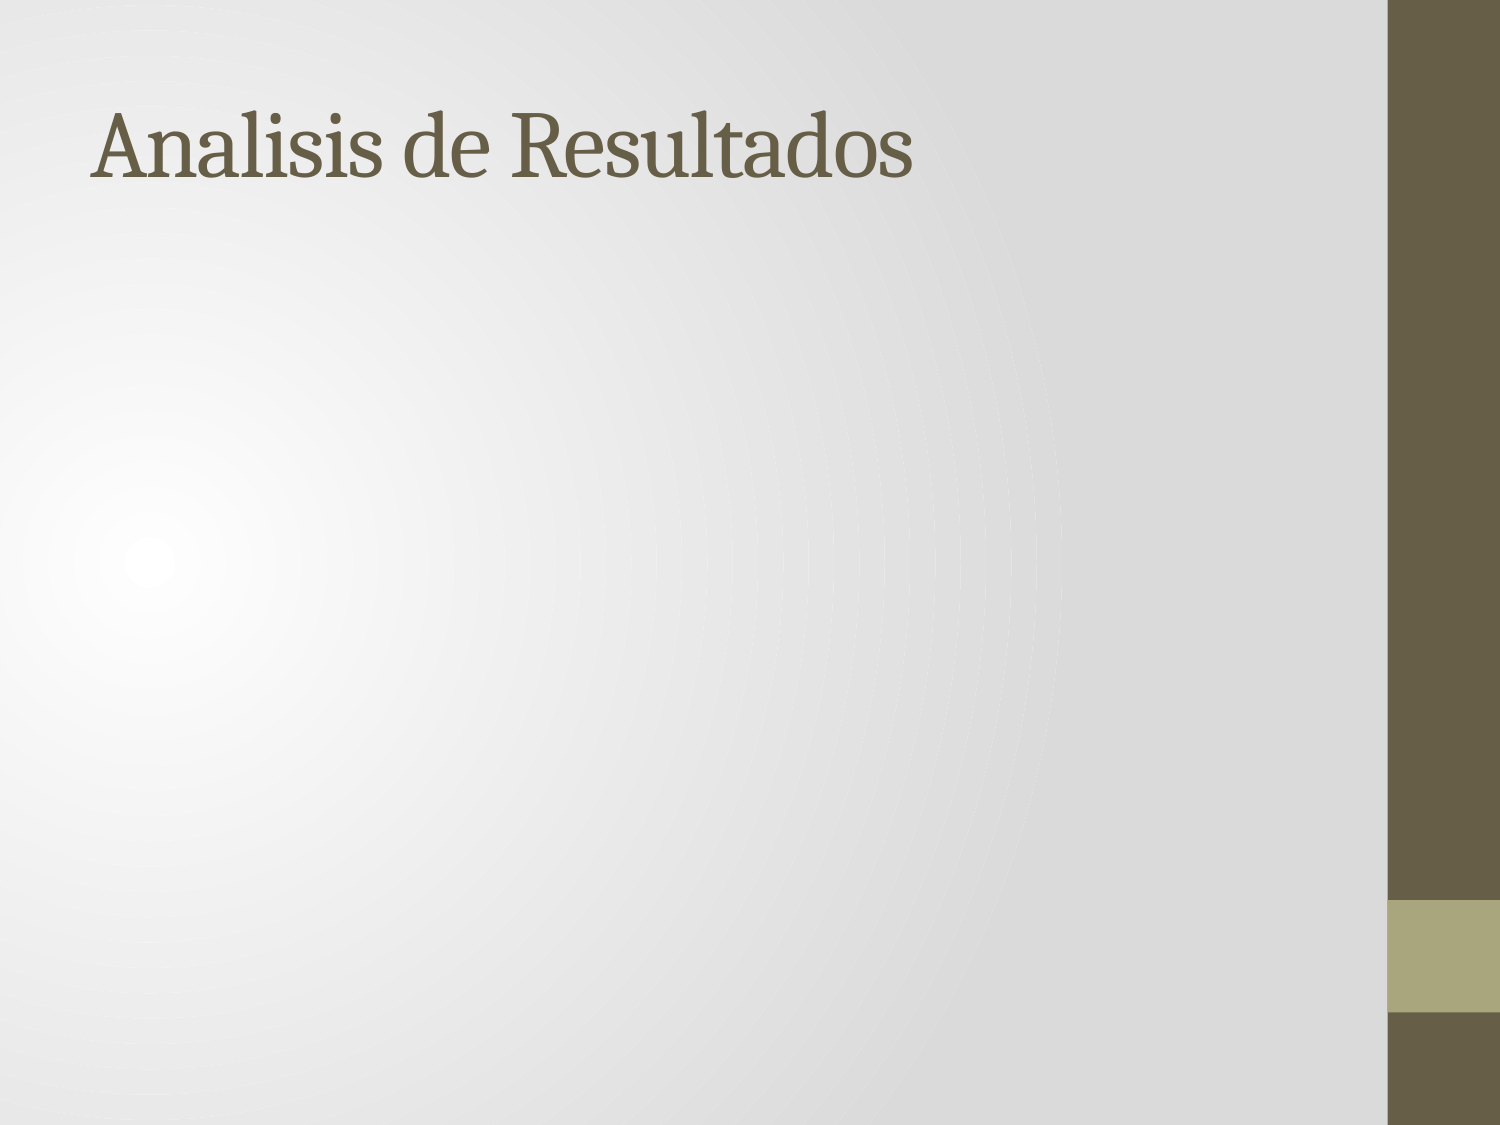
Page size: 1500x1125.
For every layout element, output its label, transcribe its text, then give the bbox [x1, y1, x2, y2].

title Analisis de Resultados [75, 45, 1325, 233]
